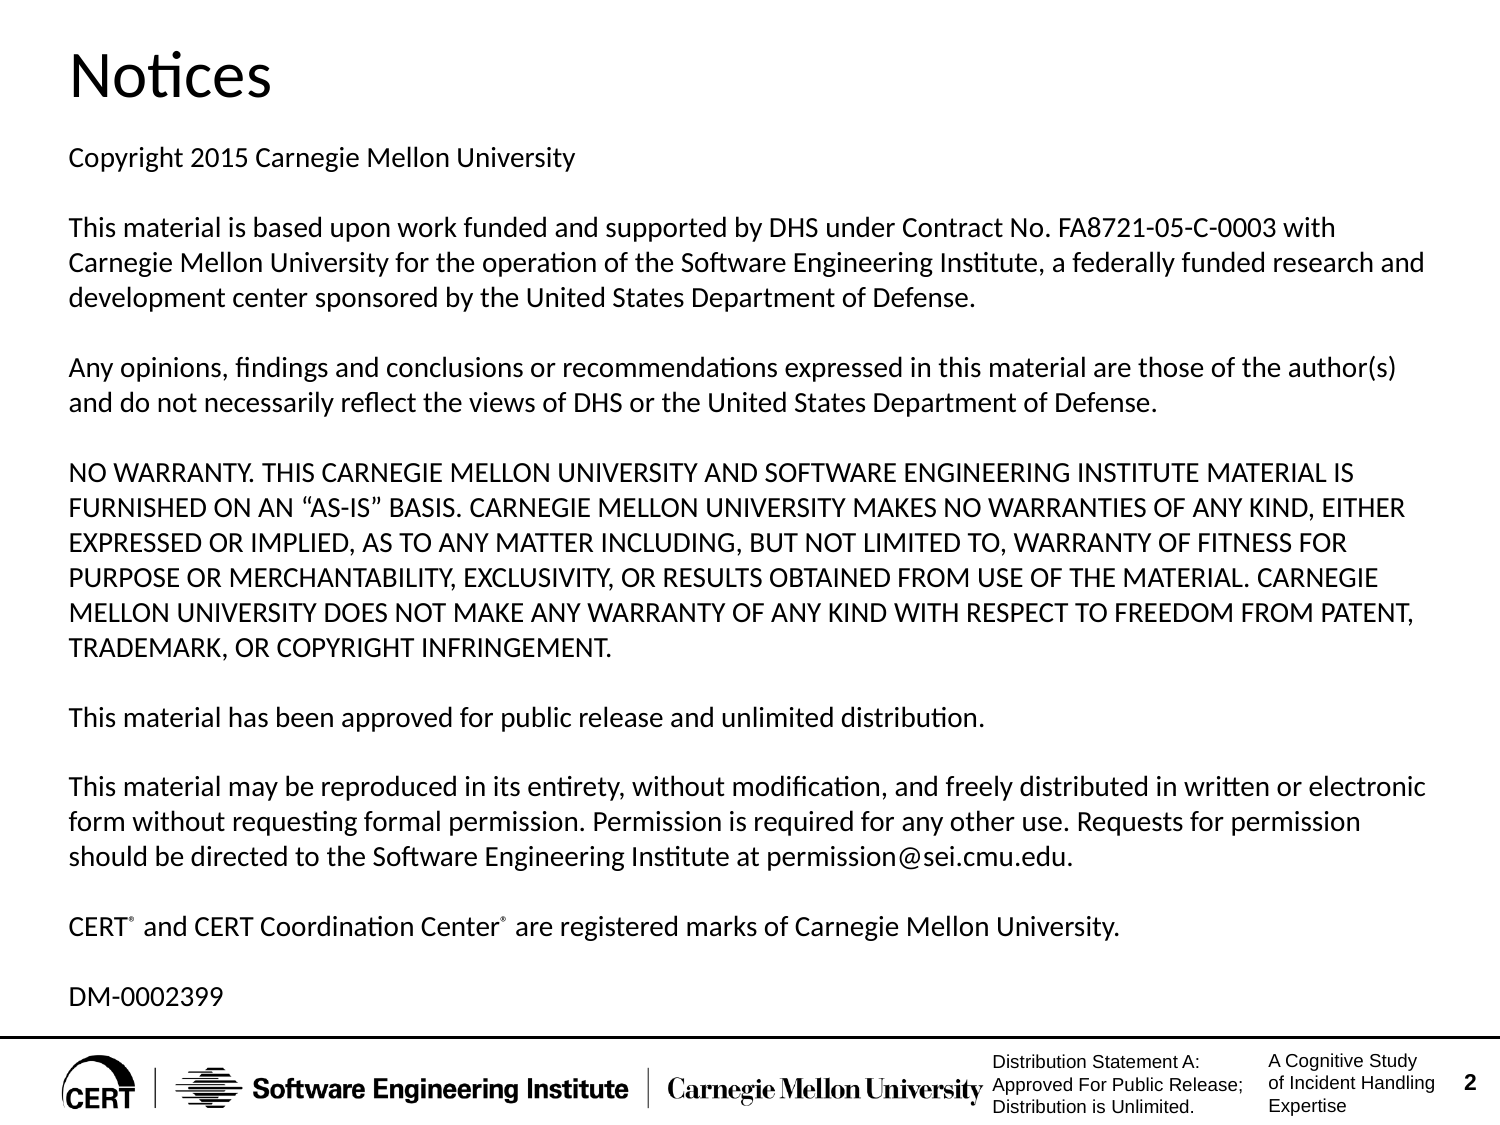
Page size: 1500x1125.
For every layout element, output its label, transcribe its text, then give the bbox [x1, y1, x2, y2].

picture [51, 1047, 995, 1114]
list Copyright 2015 Carnegie Mellon University This material is based upon work funded and supported by DHS under Contract No. FA8721-05-C-0003 with Carnegie Mellon University for the operation of the Software Engineering Institute, a federally funded research and development center sponsored by the United States Department of Defense. Any opinions, findings and conclusions or recommendations expressed in this material are those of the author(s) and do not necessarily reflect the views of DHS or the United States Department of Defense. NO WARRANTY. THIS CARNEGIE MELLON UNIVERSITY AND SOFTWARE ENGINEERING INSTITUTE MATERIAL IS FURNISHED ON AN “AS-IS” BASIS. CARNEGIE MELLON UNIVERSITY MAKES NO WARRANTIES OF ANY KIND, EITHER EXPRESSED OR IMPLIED, AS TO ANY MATTER INCLUDING, BUT NOT LIMITED TO, WARRANTY OF FITNESS FOR PURPOSE OR MERCHANTABILITY, EXCLUSIVITY, OR RESULTS OBTAINED FROM USE OF THE MATERIAL. CARNEGIE MELLON UNIVERSITY DOES NOT MAKE ANY WARRANTY OF ANY KIND WITH RESPECT TO FREEDOM FROM PATENT, TRADEMARK, OR COPYRIGHT INFRINGEMENT. This material has been approved for public release and unlimited distribution. This material may be reproduced in its entirety, without modification, and freely distributed in written or electronic form without requesting formal permission. Permission is required for any other use. Requests for permission should be directed to the Software Engineering Institute at permission@sei.cmu.edu. CERT® and CERT Coordination Center® are registered marks of Carnegie Mellon University. DM-0002399 [68, 138, 1432, 963]
title Notices [69, 39, 1431, 114]
